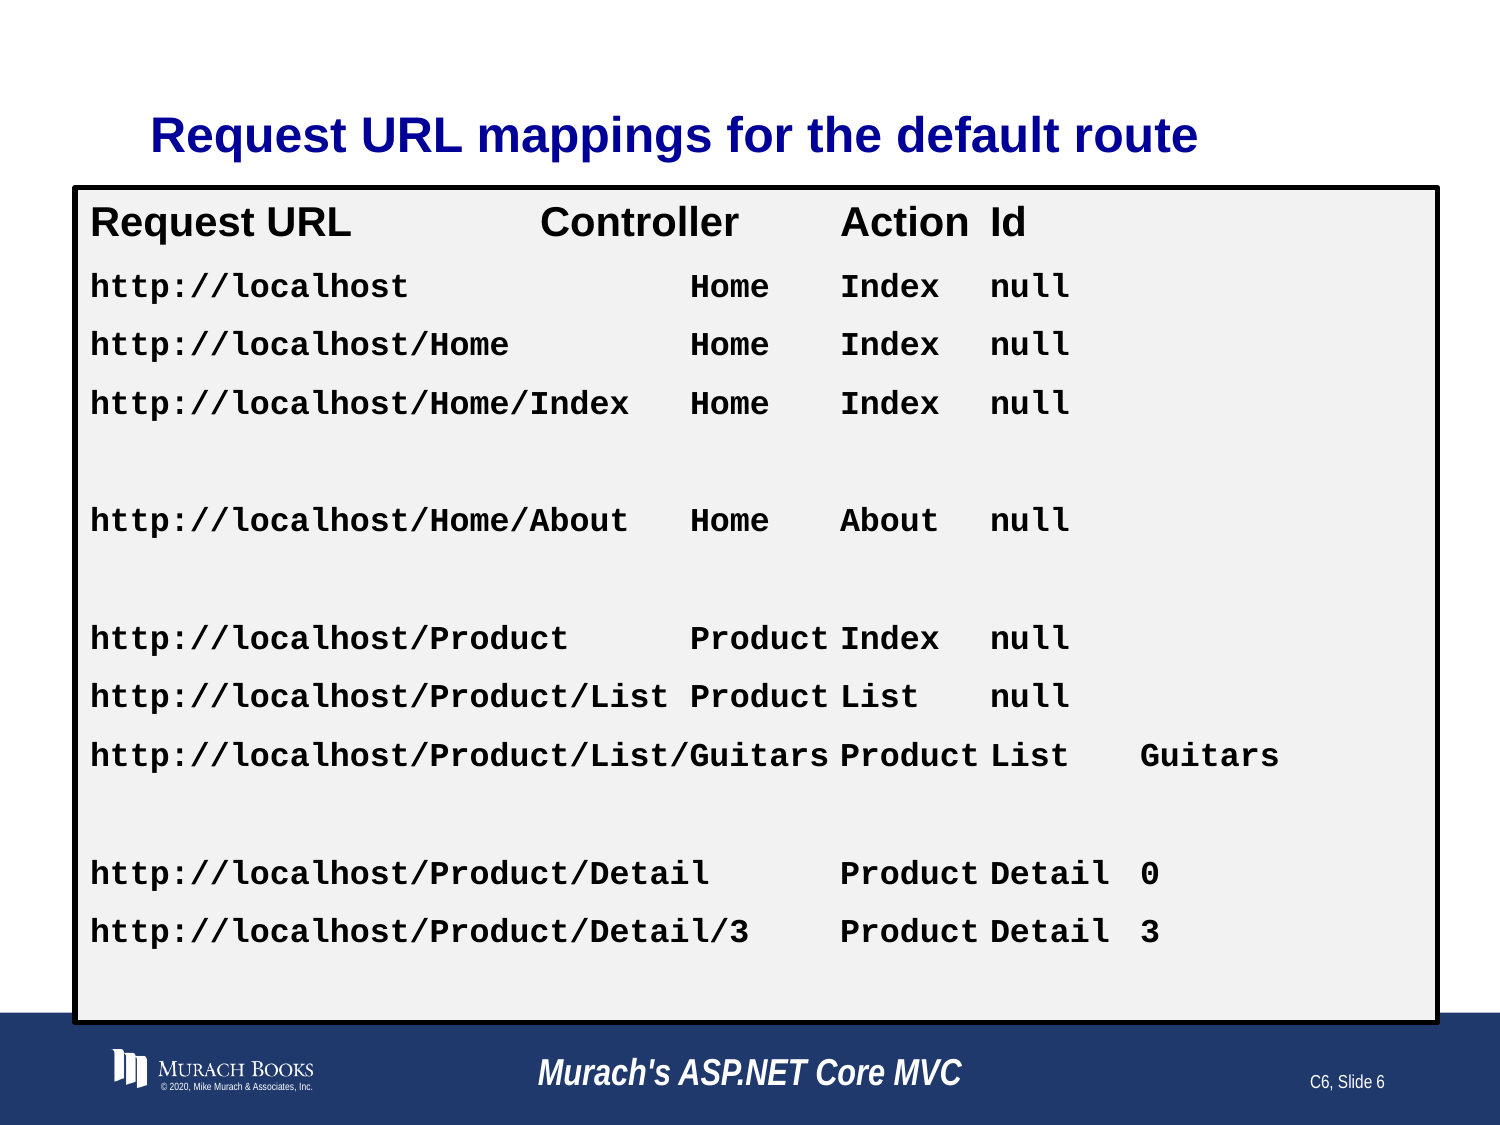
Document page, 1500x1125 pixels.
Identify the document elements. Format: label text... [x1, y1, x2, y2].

list Request URL Controller Action Id http://localhost Home Index null http://localhost/Home Home Index null http://localhost/Home/Index Home Index null http://localhost/Home/About Home About null http://localhost/Product Product Index null http://localhost/Product/List Product List null http://localhost/Product/List/Guitars Product List Guitars http://localhost/Product/Detail Product Detail 0 http://localhost/Product/Detail/3 Product Detail 3 [72, 185, 1440, 1025]
slide_number Murach's ASP.NET Core MVC [463, 1025, 1050, 1100]
slide_number C6, Slide 6 [1087, 1025, 1400, 1100]
title Request URL mappings for the default route [150, 102, 1350, 164]
footer © 2020, Mike Murach & Associates, Inc. [12, 1025, 463, 1100]
